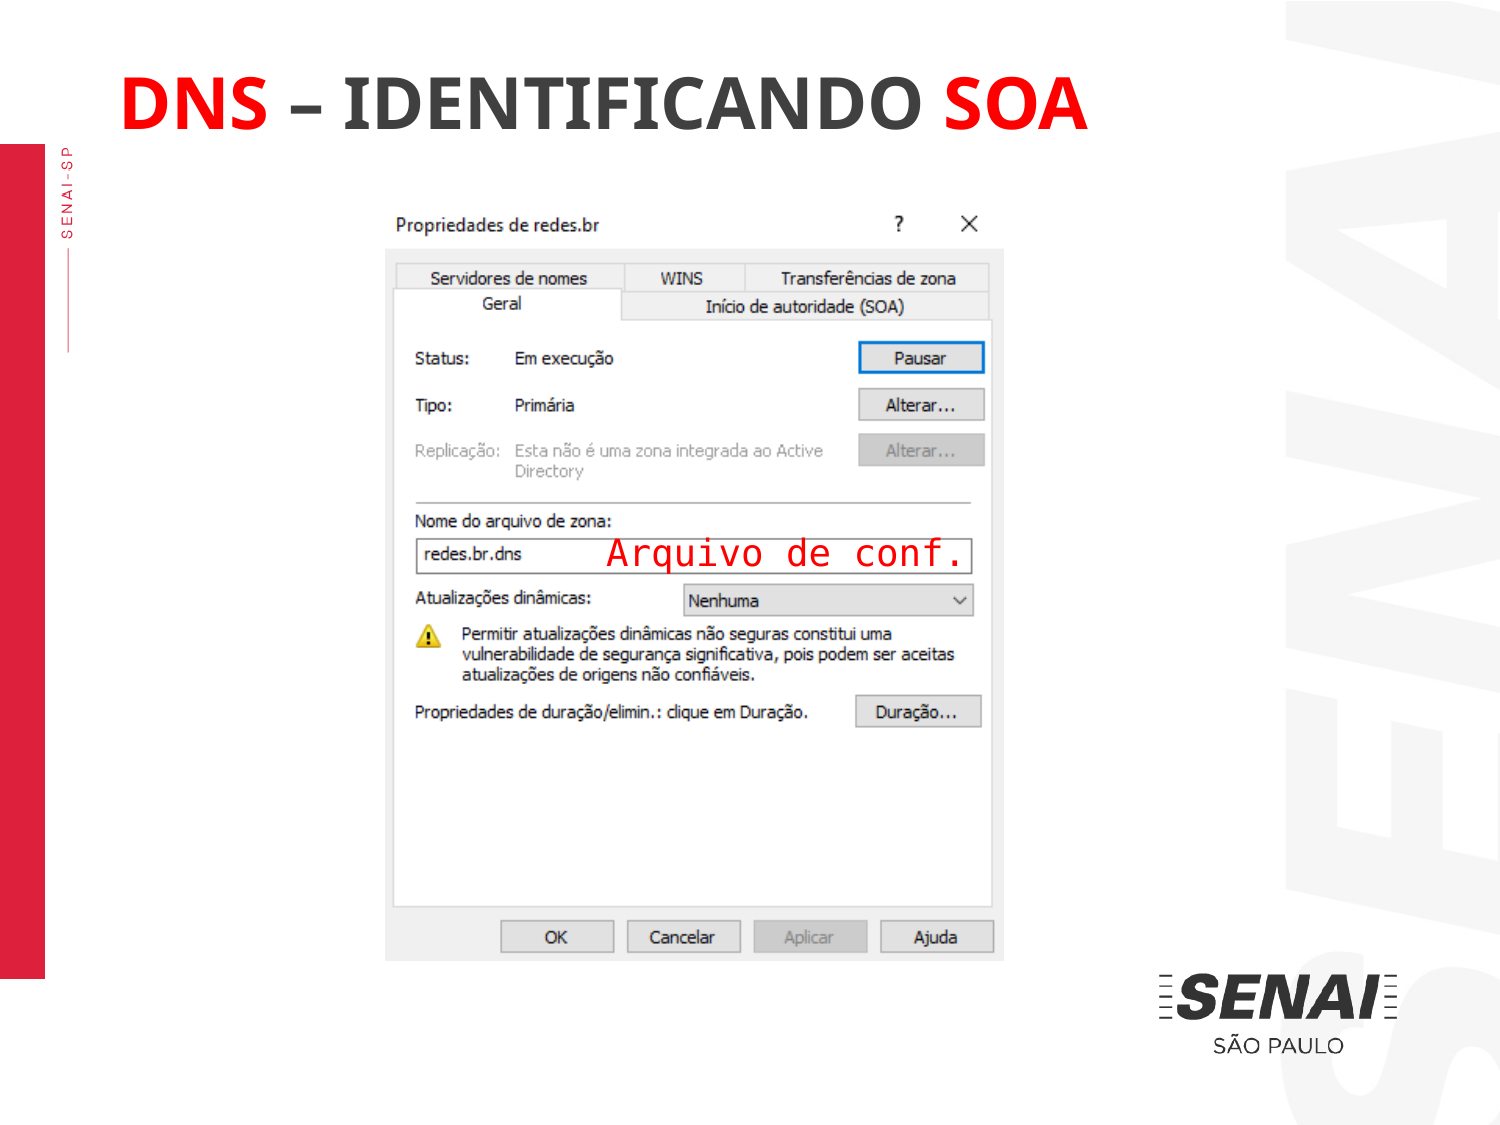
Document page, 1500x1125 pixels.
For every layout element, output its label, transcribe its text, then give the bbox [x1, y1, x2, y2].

list DNS – IDENTIFICANDO SOA [103, 59, 1286, 153]
picture [0, 0, 1500, 1125]
